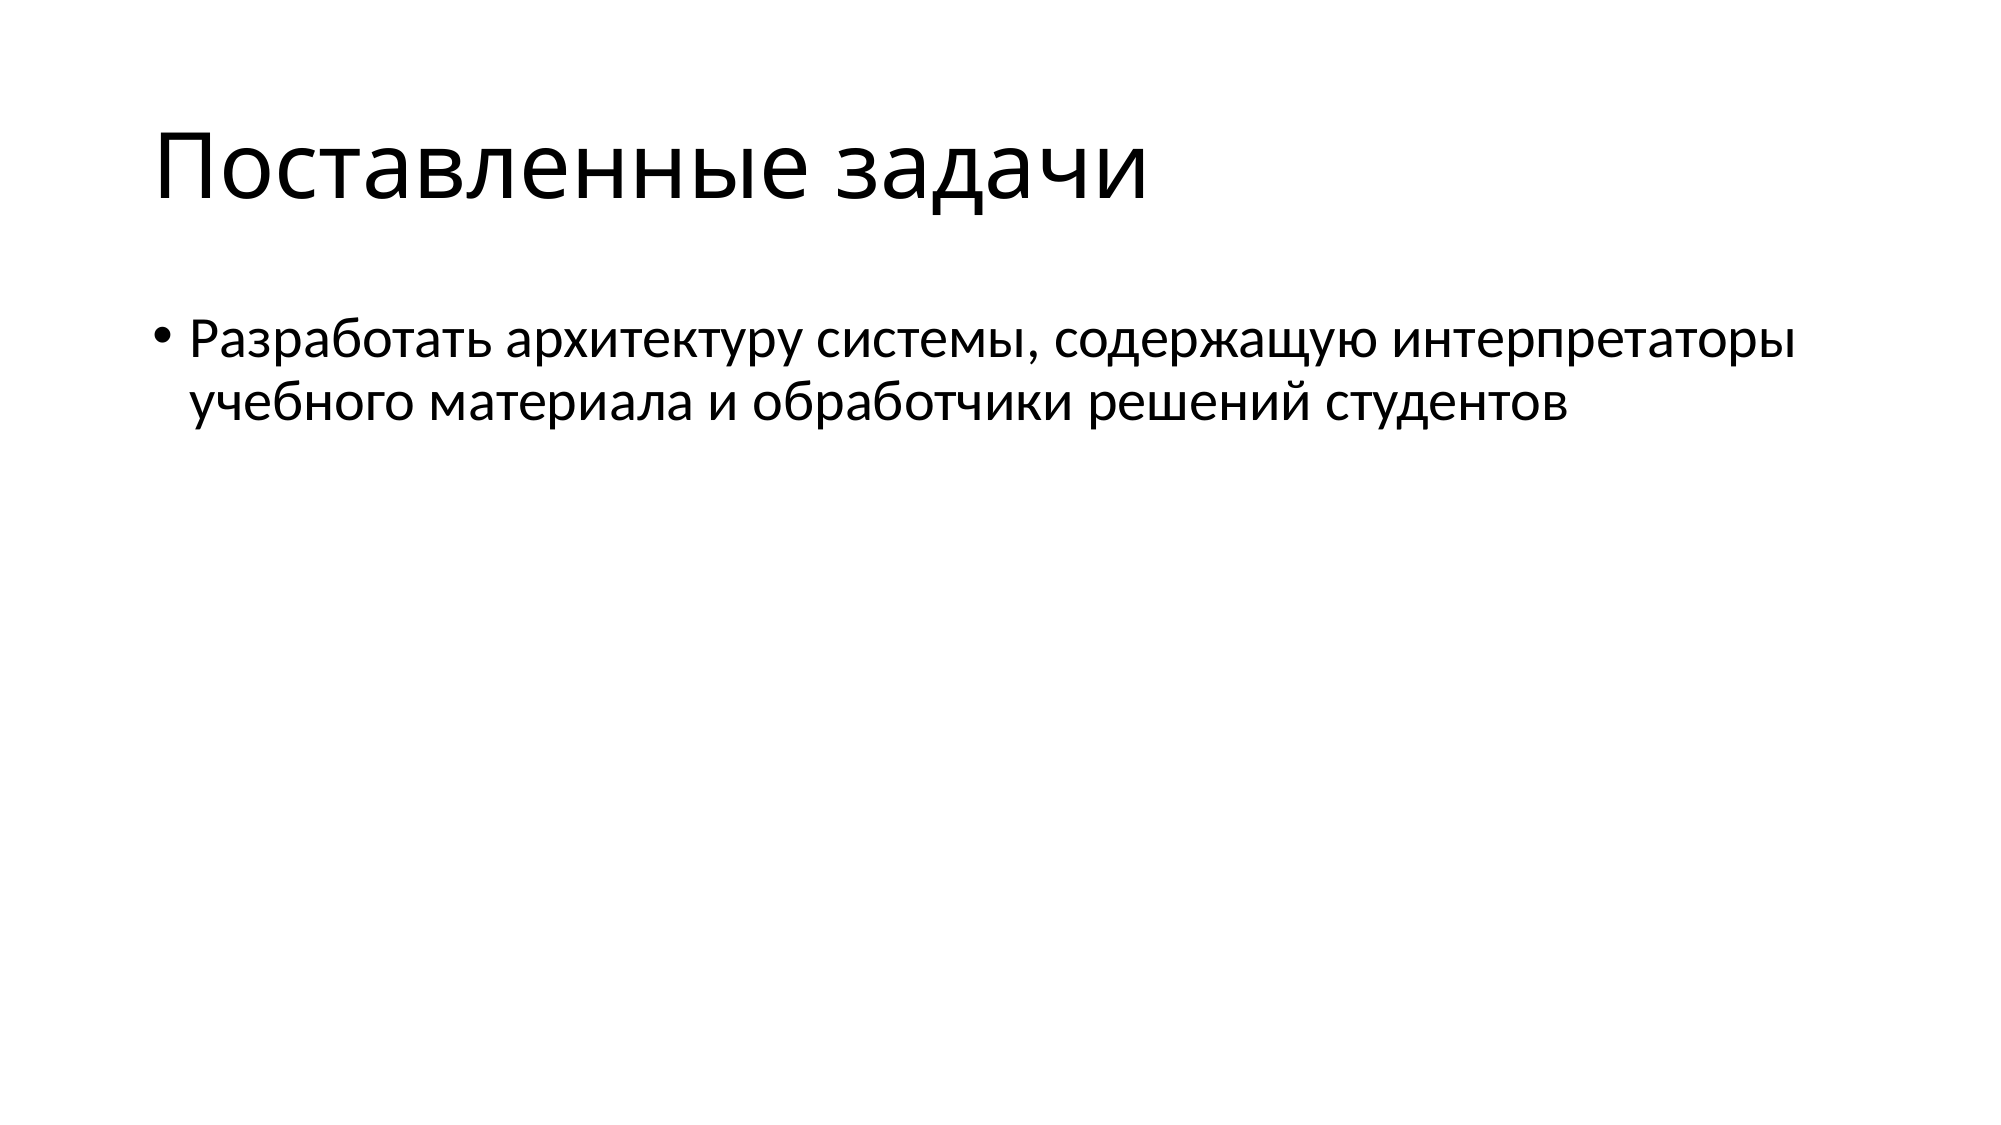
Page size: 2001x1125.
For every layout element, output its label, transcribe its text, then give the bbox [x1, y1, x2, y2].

list Разработать архитектуру системы, содержащую интерпретаторы учебного материала и обработчики решений студентов [137, 299, 1863, 1014]
title Поставленные задачи [137, 59, 1863, 278]
